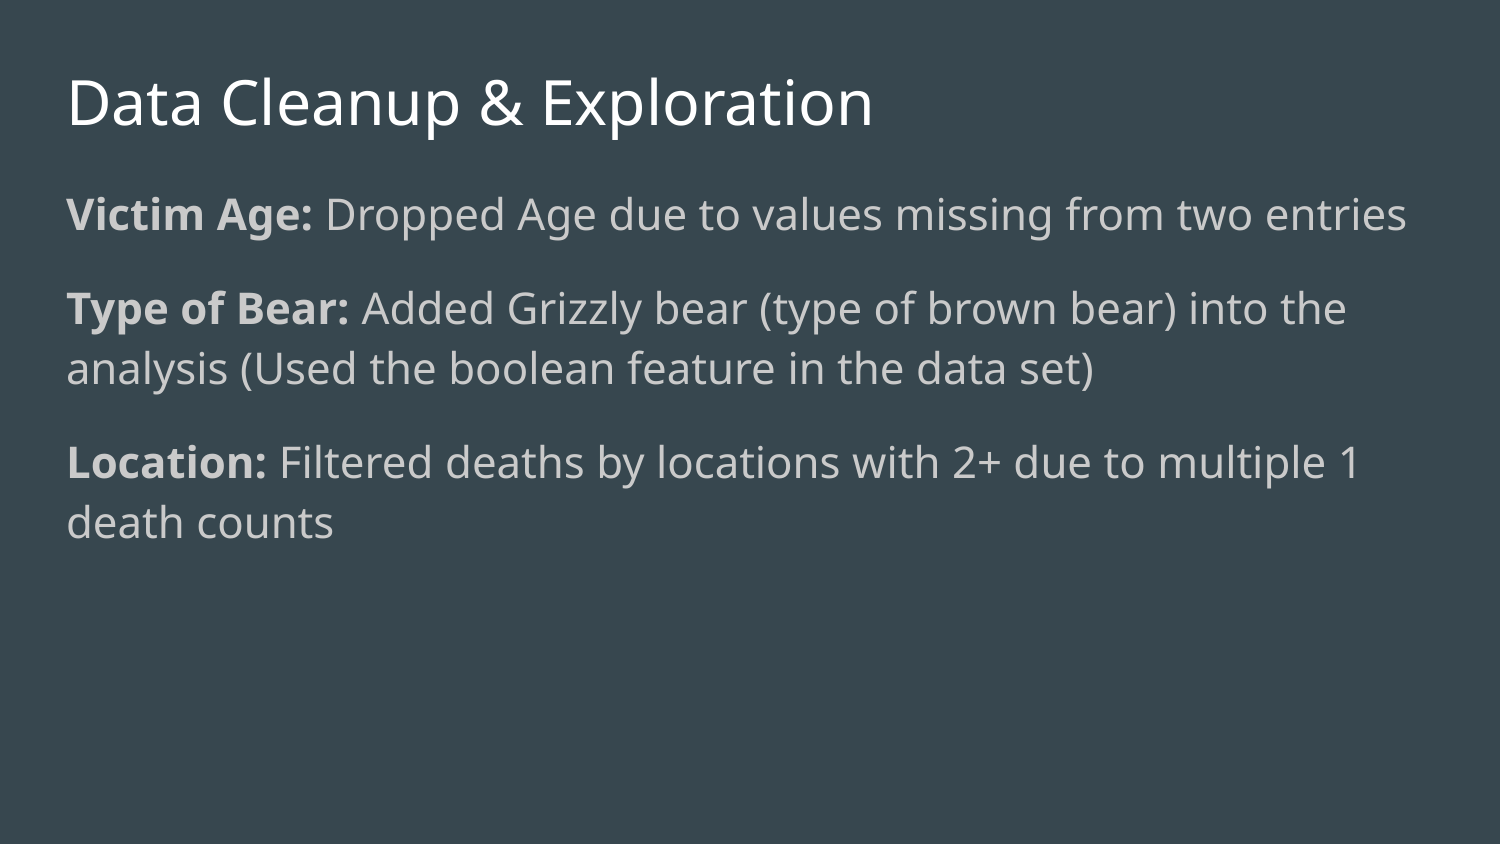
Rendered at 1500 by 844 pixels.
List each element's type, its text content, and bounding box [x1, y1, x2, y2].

list Victim Age: Dropped Age due to values missing from two entries Type of Bear: Added Grizzly bear (type of brown bear) into the analysis (Used the boolean feature in the data set) Location: Filtered deaths by locations with 2+ due to multiple 1 death counts [51, 164, 1500, 725]
title Data Cleanup & Exploration [51, 48, 1449, 142]
